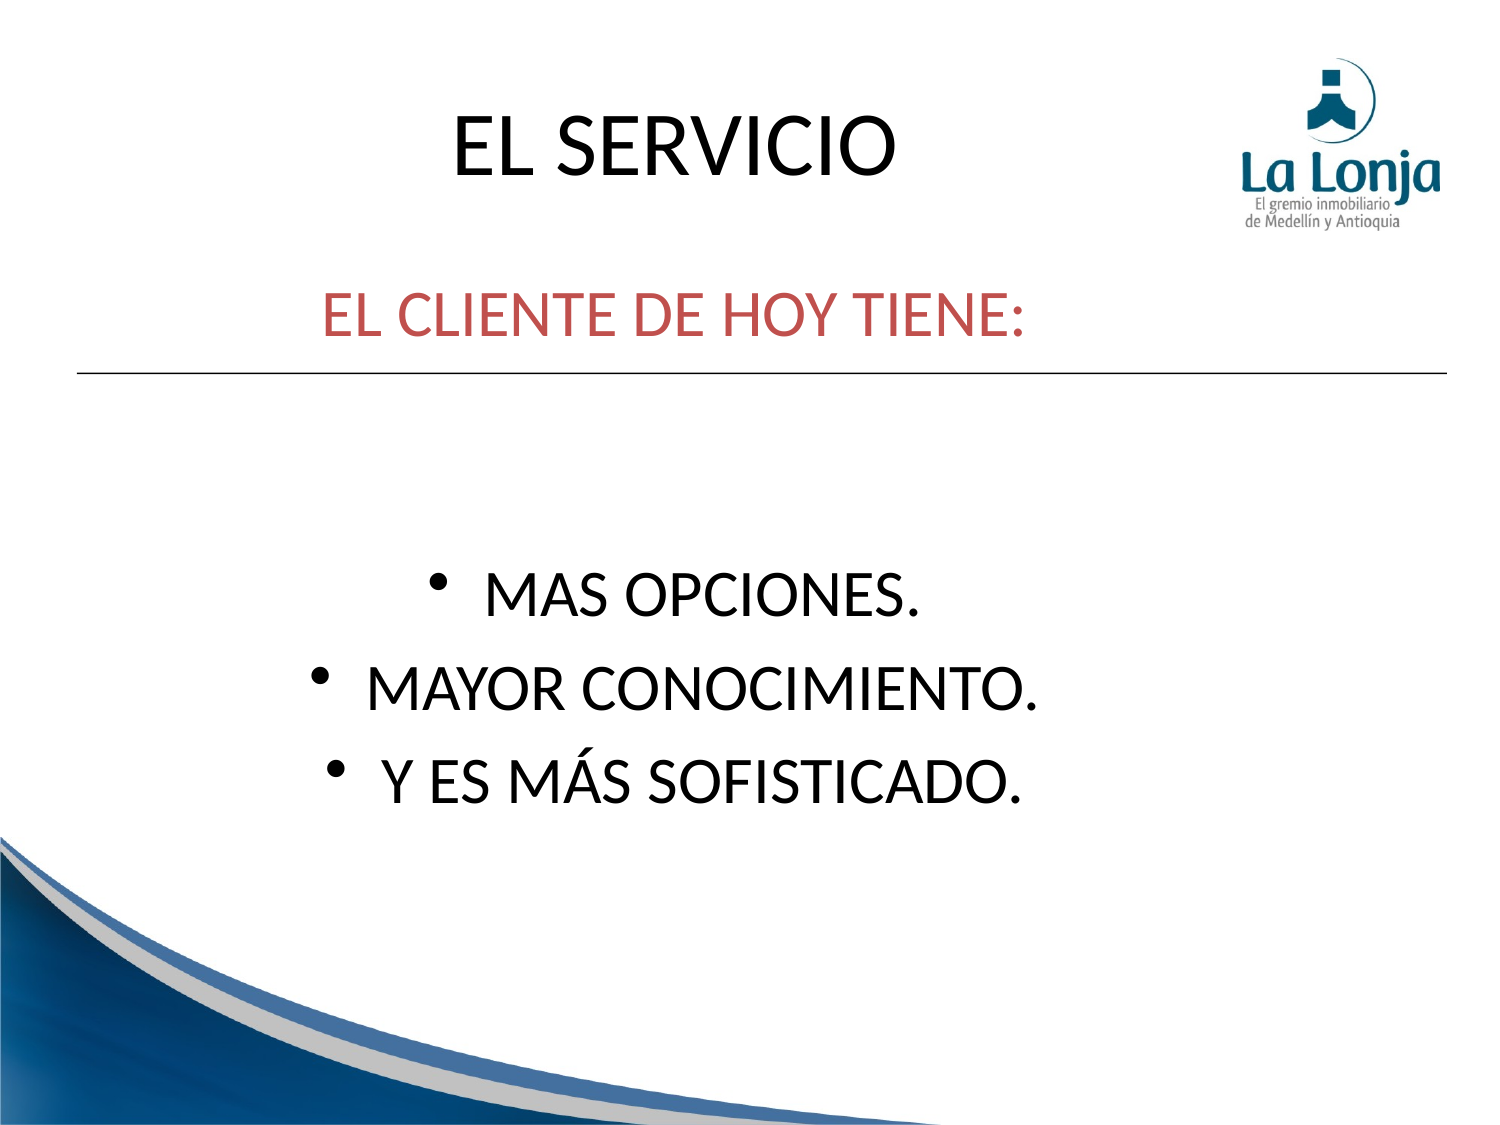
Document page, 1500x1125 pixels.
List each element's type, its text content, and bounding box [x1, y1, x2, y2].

picture [1351, 58, 1440, 231]
picture [1351, 164, 1358, 189]
list EL CLIENTE DE HOY TIENE: MAS OPCIONES. MAYOR CONOCIMIENTO. Y ES MÁS SOFISTICADO. [0, 262, 1351, 1006]
picture [1420, 164, 1432, 188]
title EL SERVICIO [0, 44, 1351, 233]
picture [0, 1006, 941, 1125]
